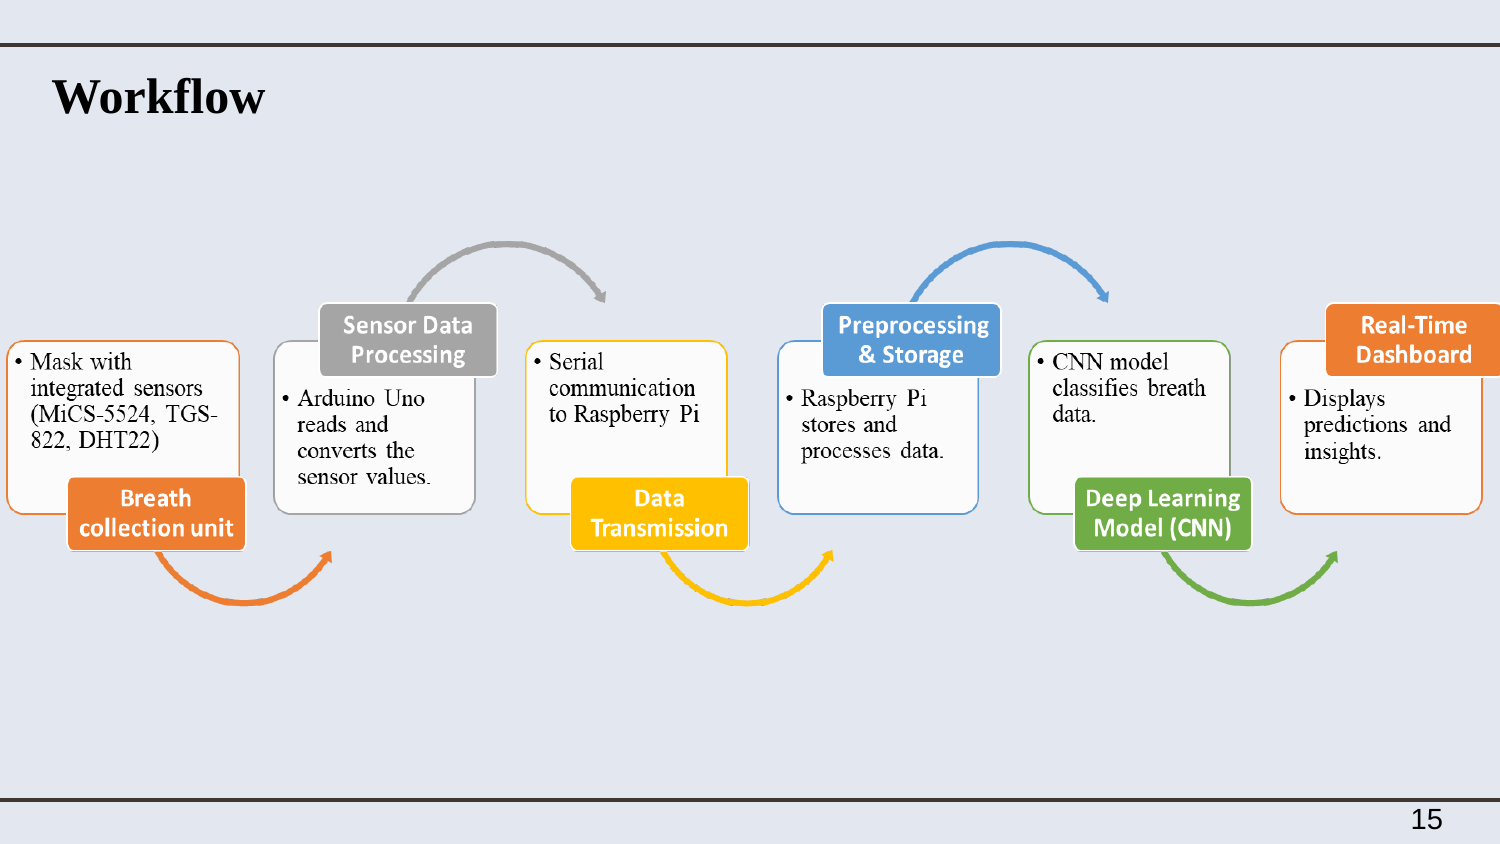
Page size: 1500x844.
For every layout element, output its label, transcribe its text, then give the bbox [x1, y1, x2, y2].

picture [0, 211, 1500, 676]
text_box 15 [1395, 793, 1500, 843]
subtitle Workflow [0, 48, 597, 210]
